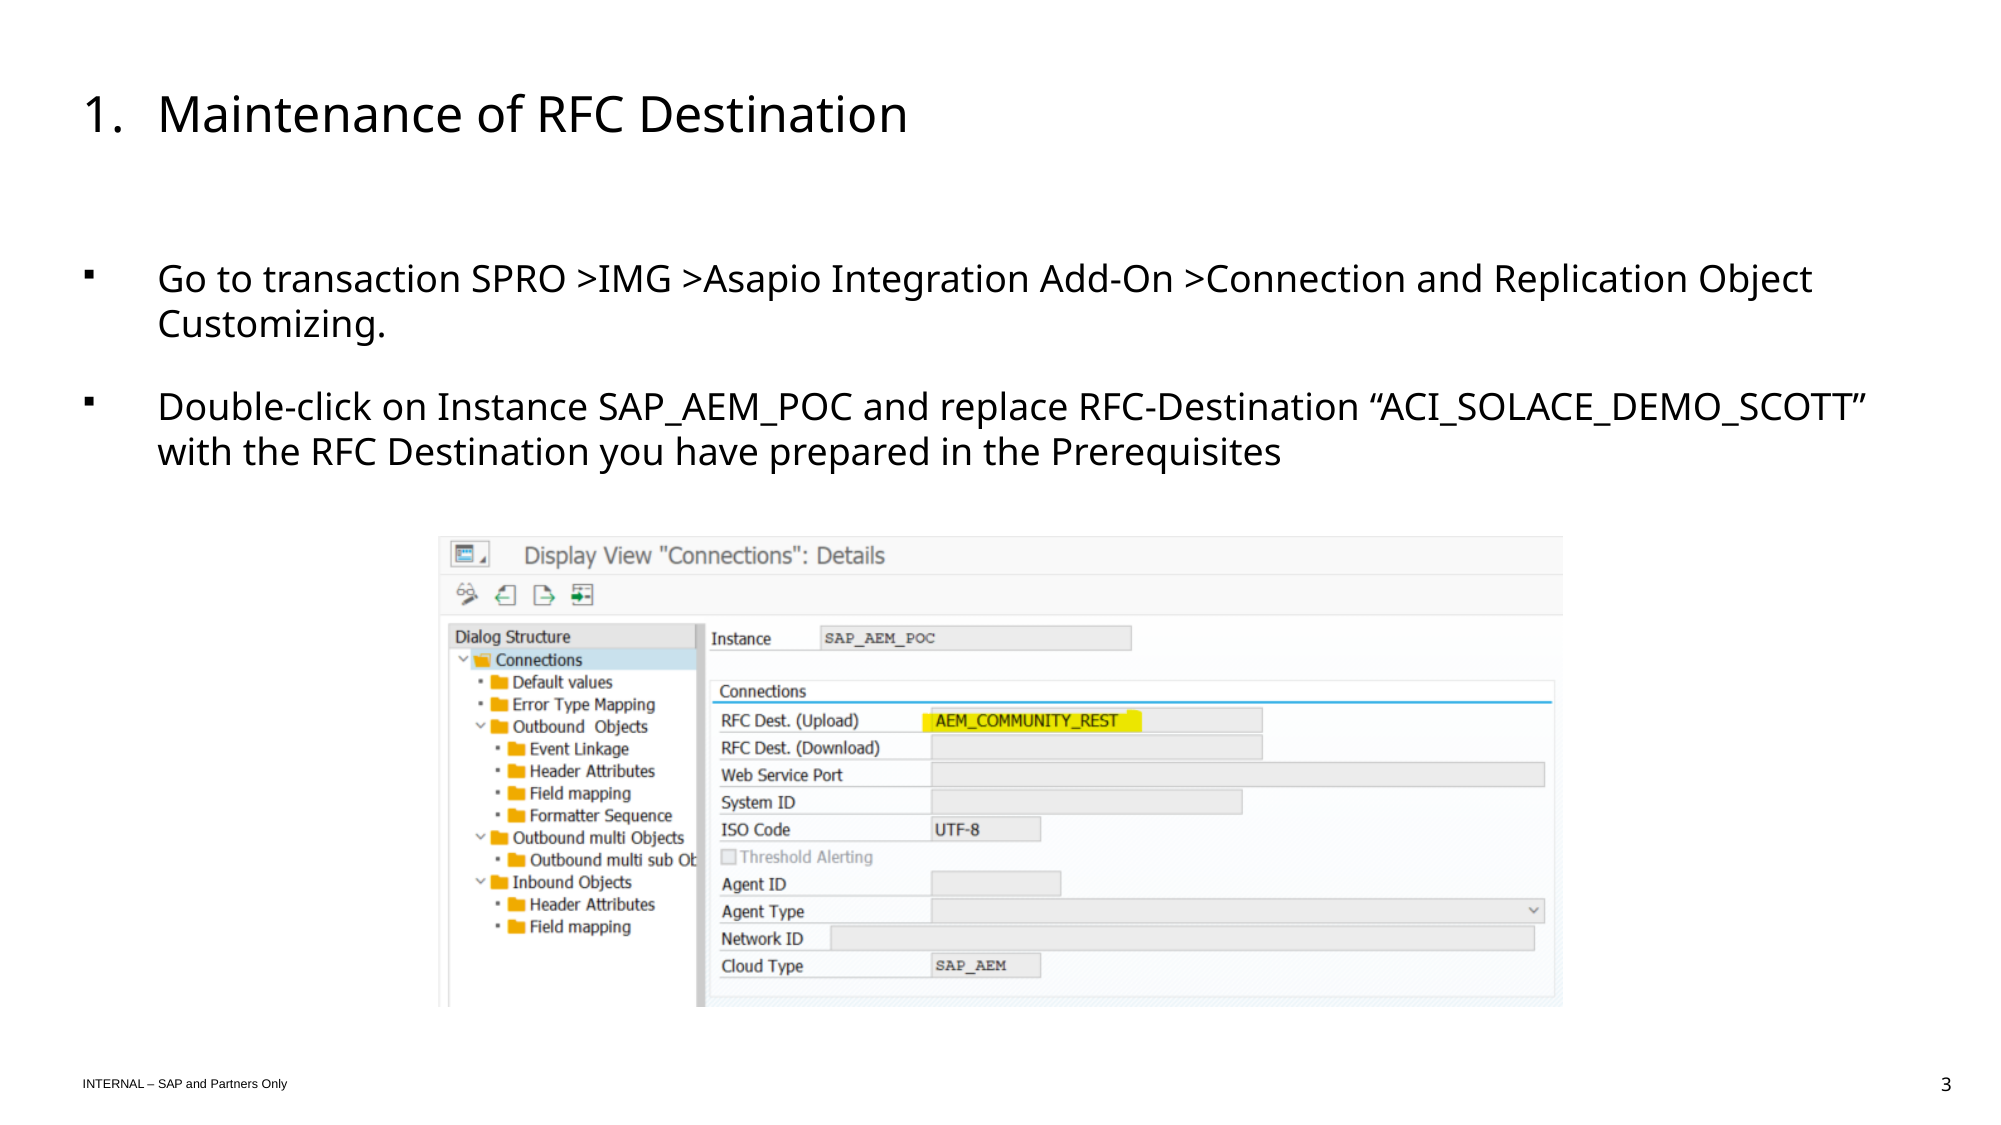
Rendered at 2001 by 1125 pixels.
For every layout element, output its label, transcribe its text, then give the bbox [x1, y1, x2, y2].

picture [437, 536, 1563, 1007]
title Maintenance of RFC Destination [82, 82, 1918, 144]
list Go to transaction SPRO >IMG >Asapio Integration Add-On >Connection and Replication Object Customizing. Double-click on Instance SAP_AEM_POC and replace RFC-Destination “ACI_SOLACE_DEMO_SCOTT” with the RFC Destination you have prepared in the Prerequisites [82, 255, 1918, 1041]
